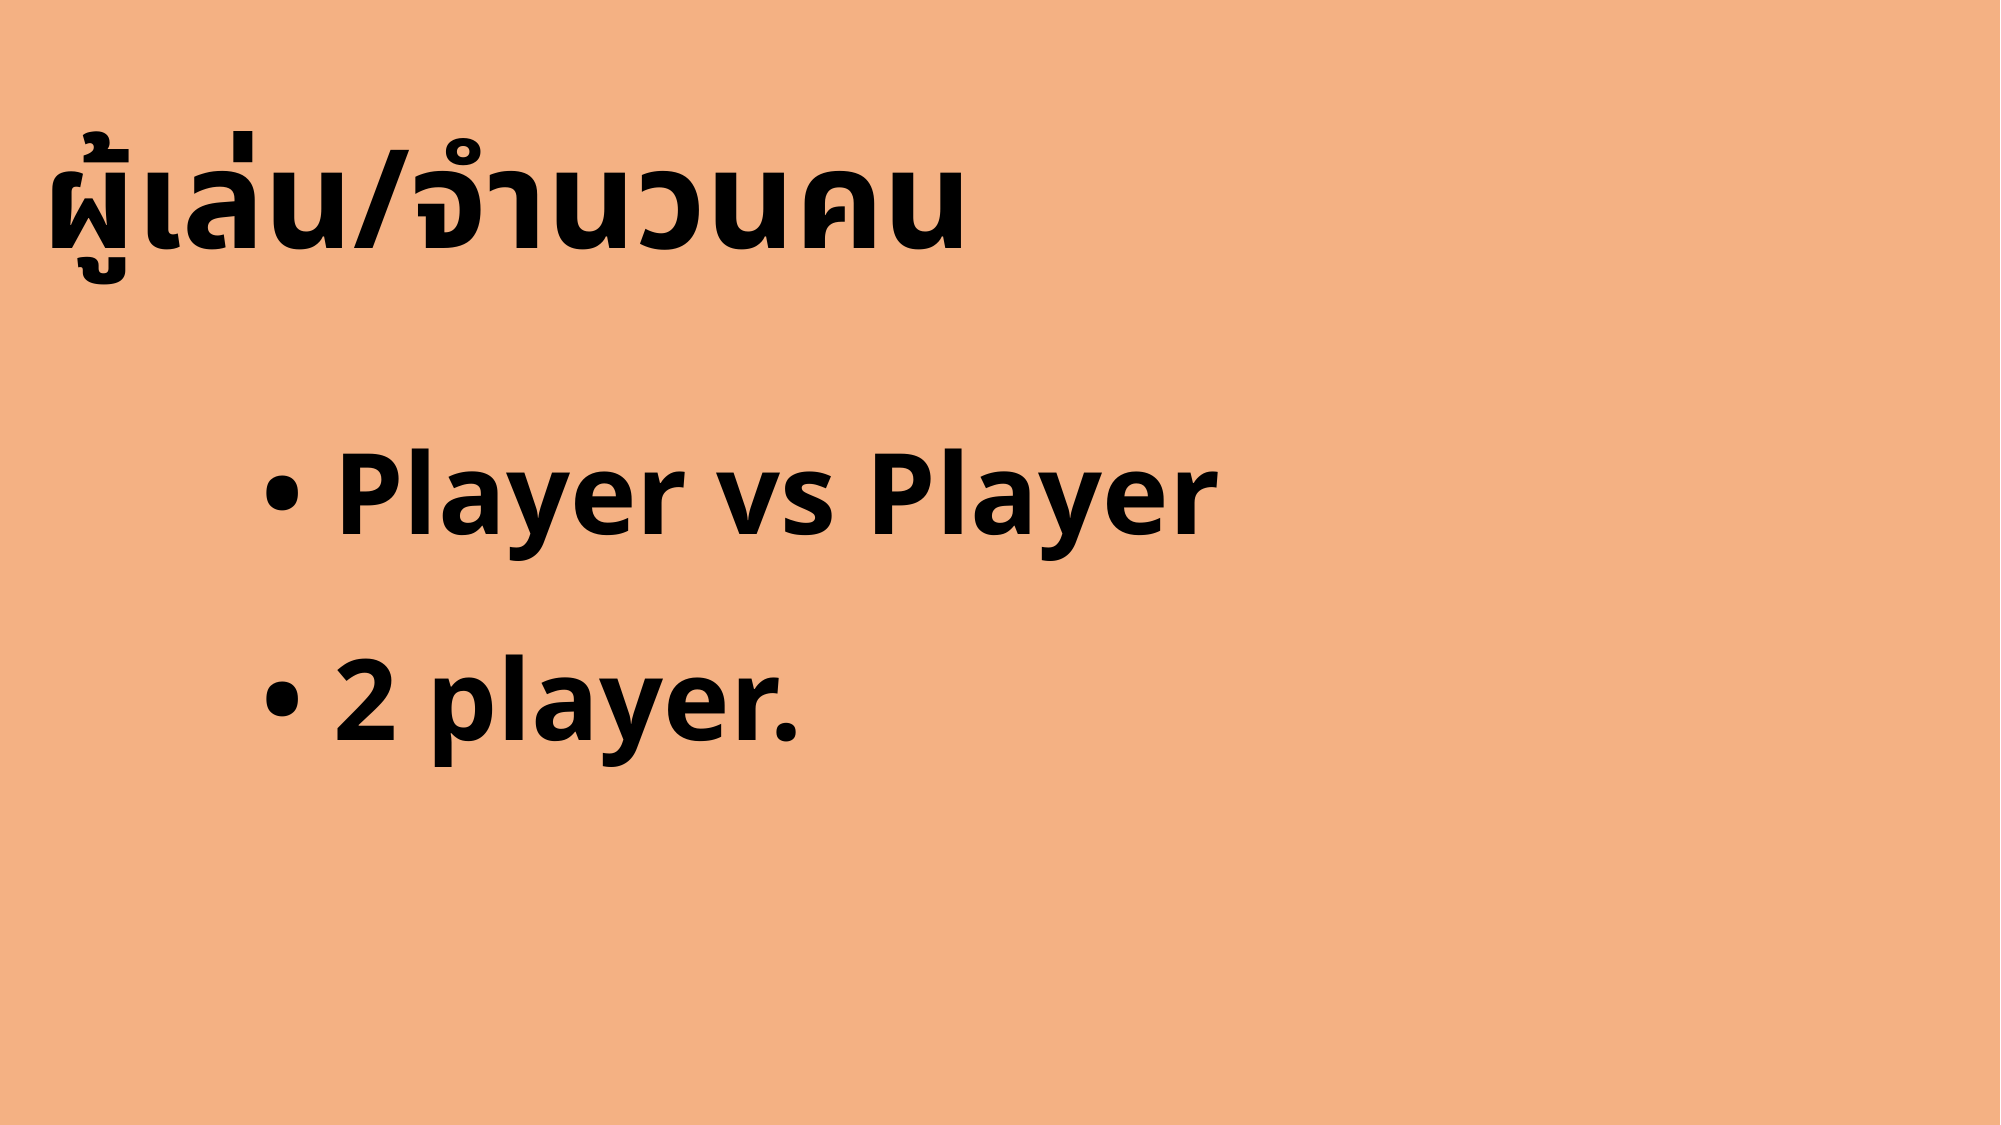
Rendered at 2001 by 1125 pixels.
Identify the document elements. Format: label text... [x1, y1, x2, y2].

text_box • Player vs Player • 2 player. [246, 414, 1247, 770]
text_box ผู้เล่น/จำนวนคน [28, 103, 988, 283]
